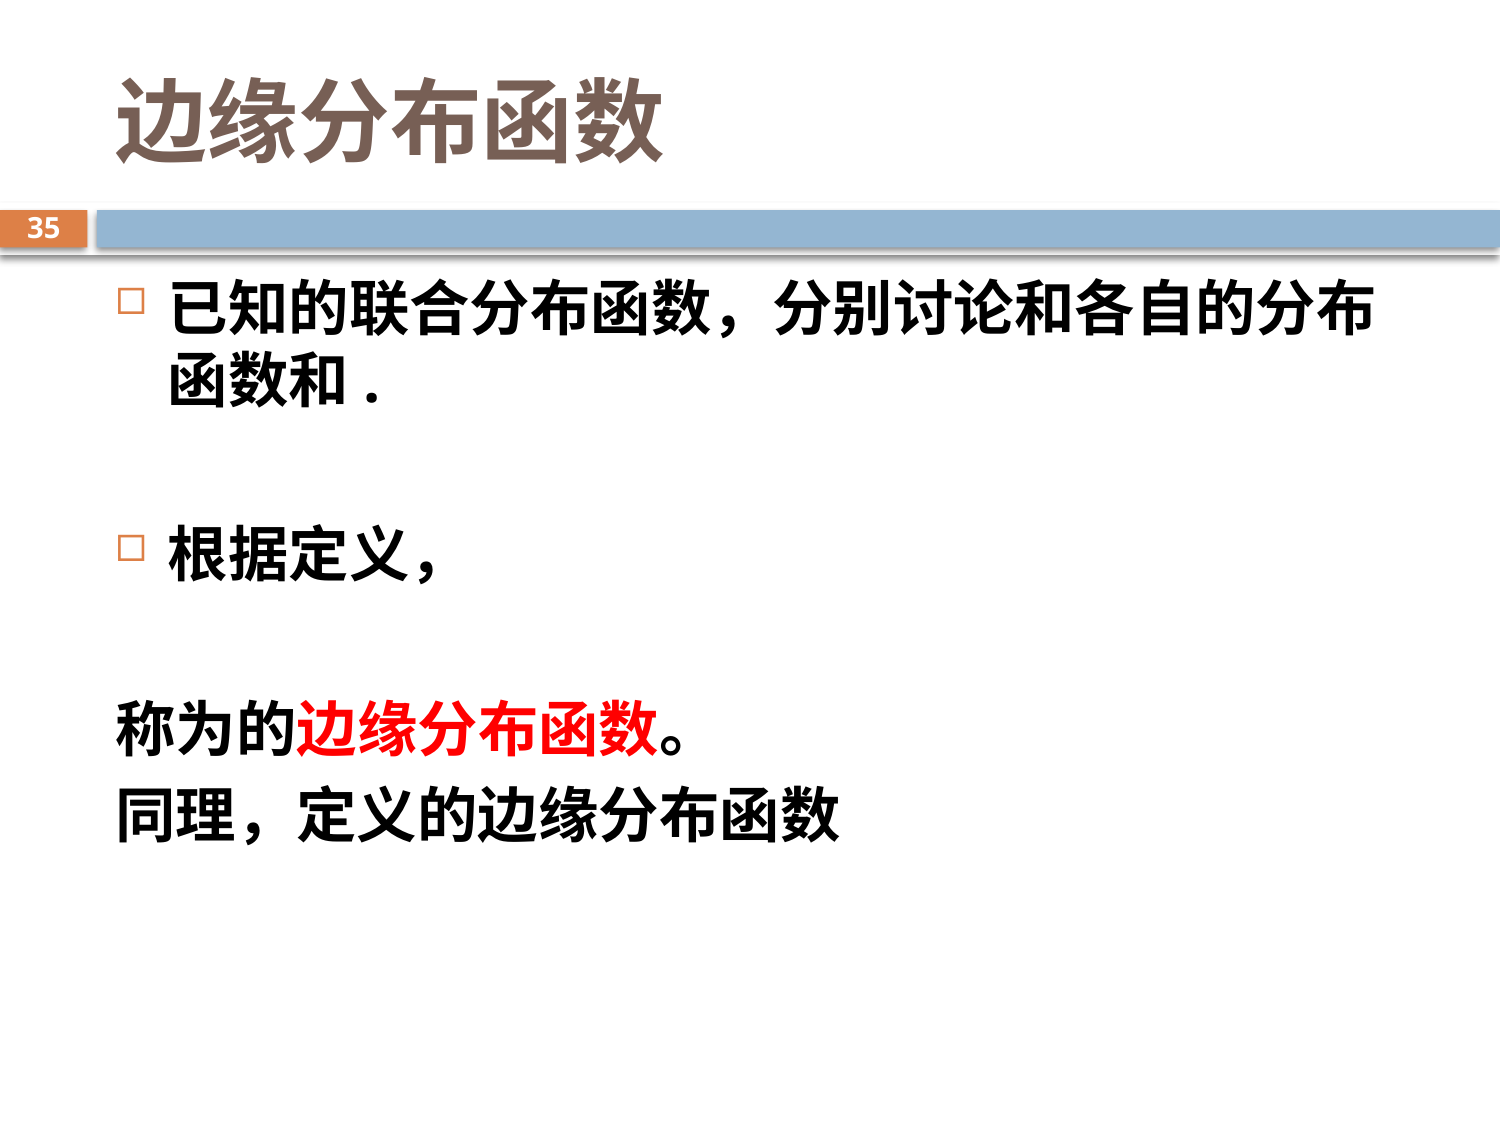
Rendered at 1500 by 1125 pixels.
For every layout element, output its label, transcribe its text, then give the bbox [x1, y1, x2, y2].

slide_number 35 [0, 208, 88, 249]
title 边缘分布函数 [100, 37, 1438, 200]
